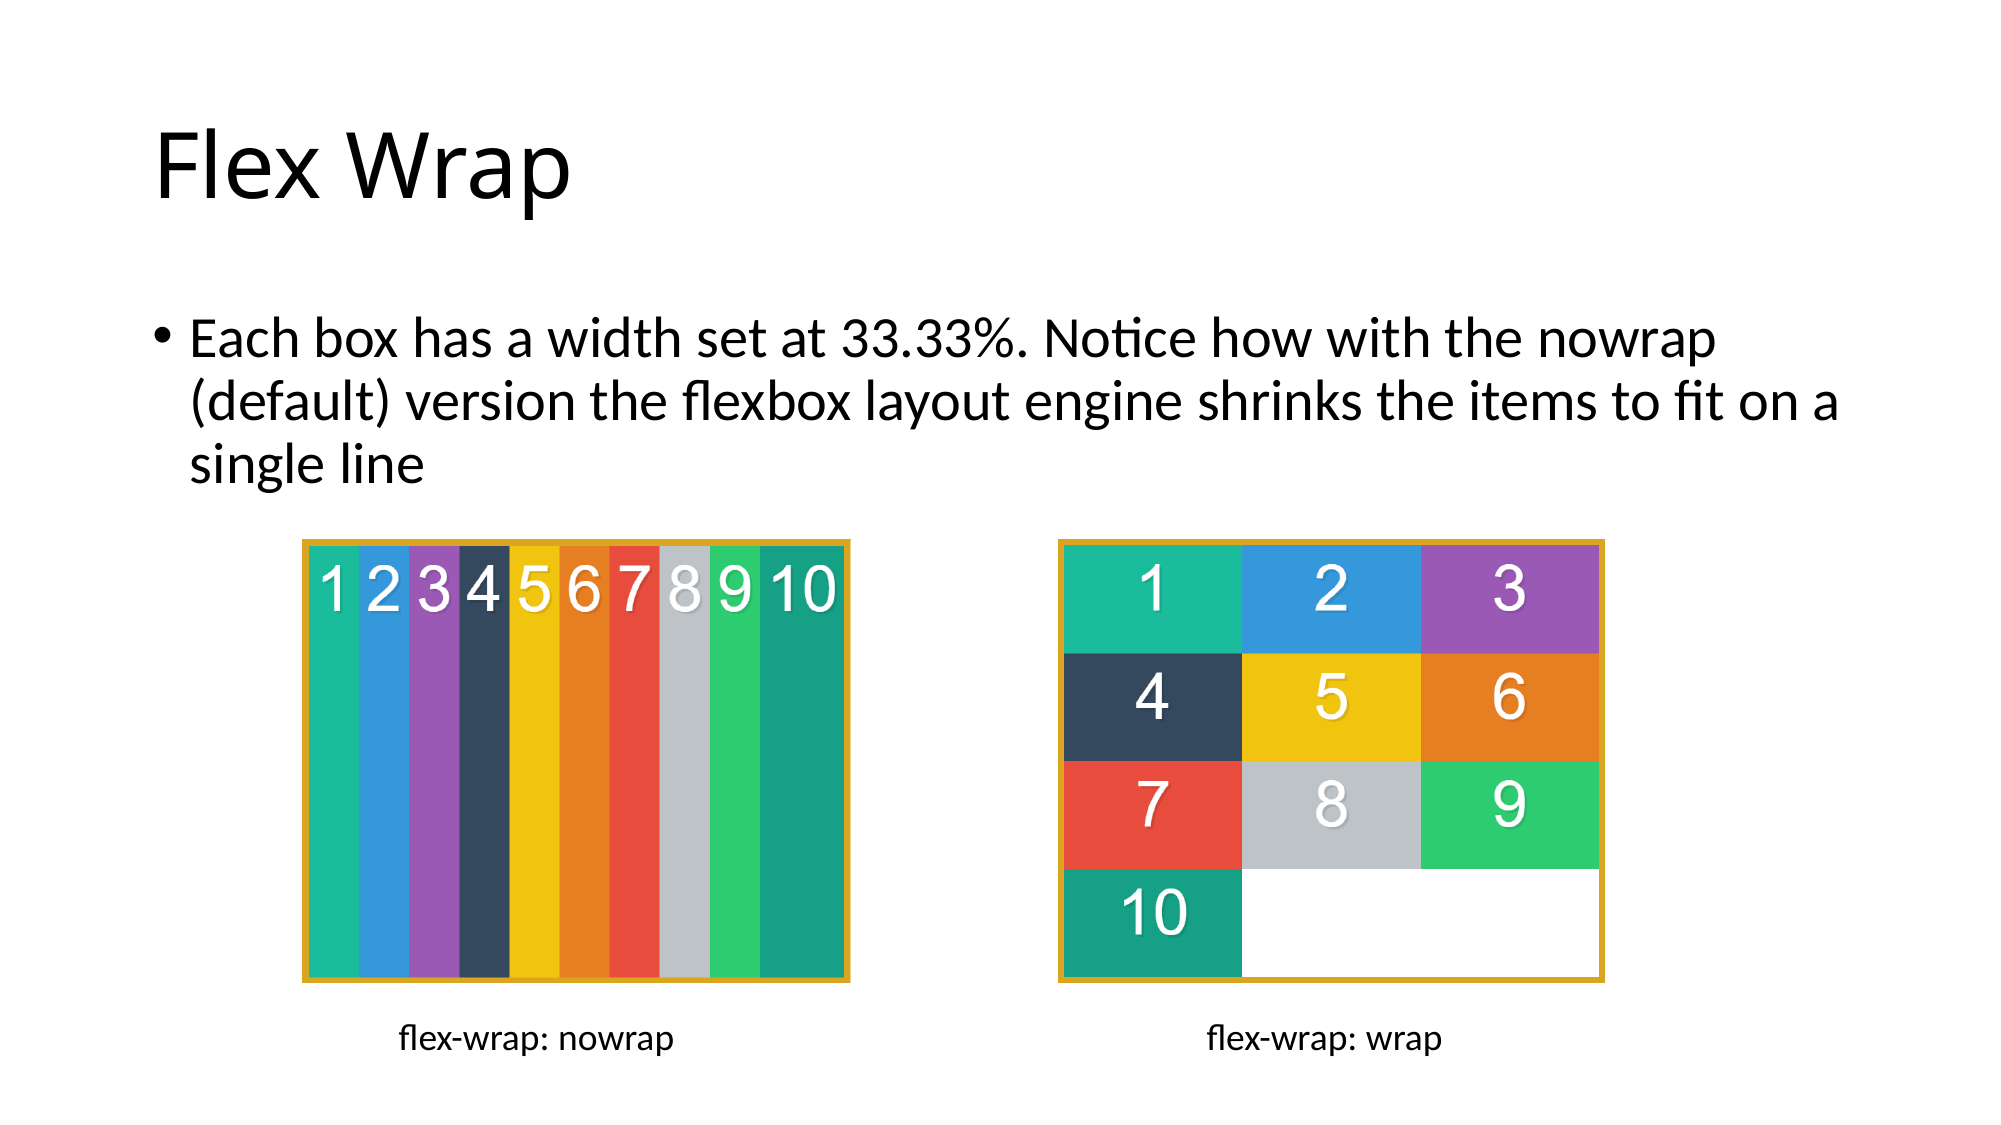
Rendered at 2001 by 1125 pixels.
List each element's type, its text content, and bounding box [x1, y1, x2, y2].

picture [1058, 539, 1605, 983]
text_box flex-wrap: nowrap [383, 1005, 723, 1065]
title Flex Wrap [137, 59, 1863, 278]
picture [302, 539, 851, 983]
list Each box has a width set at 33.33%. Notice how with the nowrap (default) version the flexbox layout engine shrinks the items to fit on a single line [137, 299, 1863, 1014]
text_box flex-wrap: wrap [1191, 1005, 1531, 1065]
